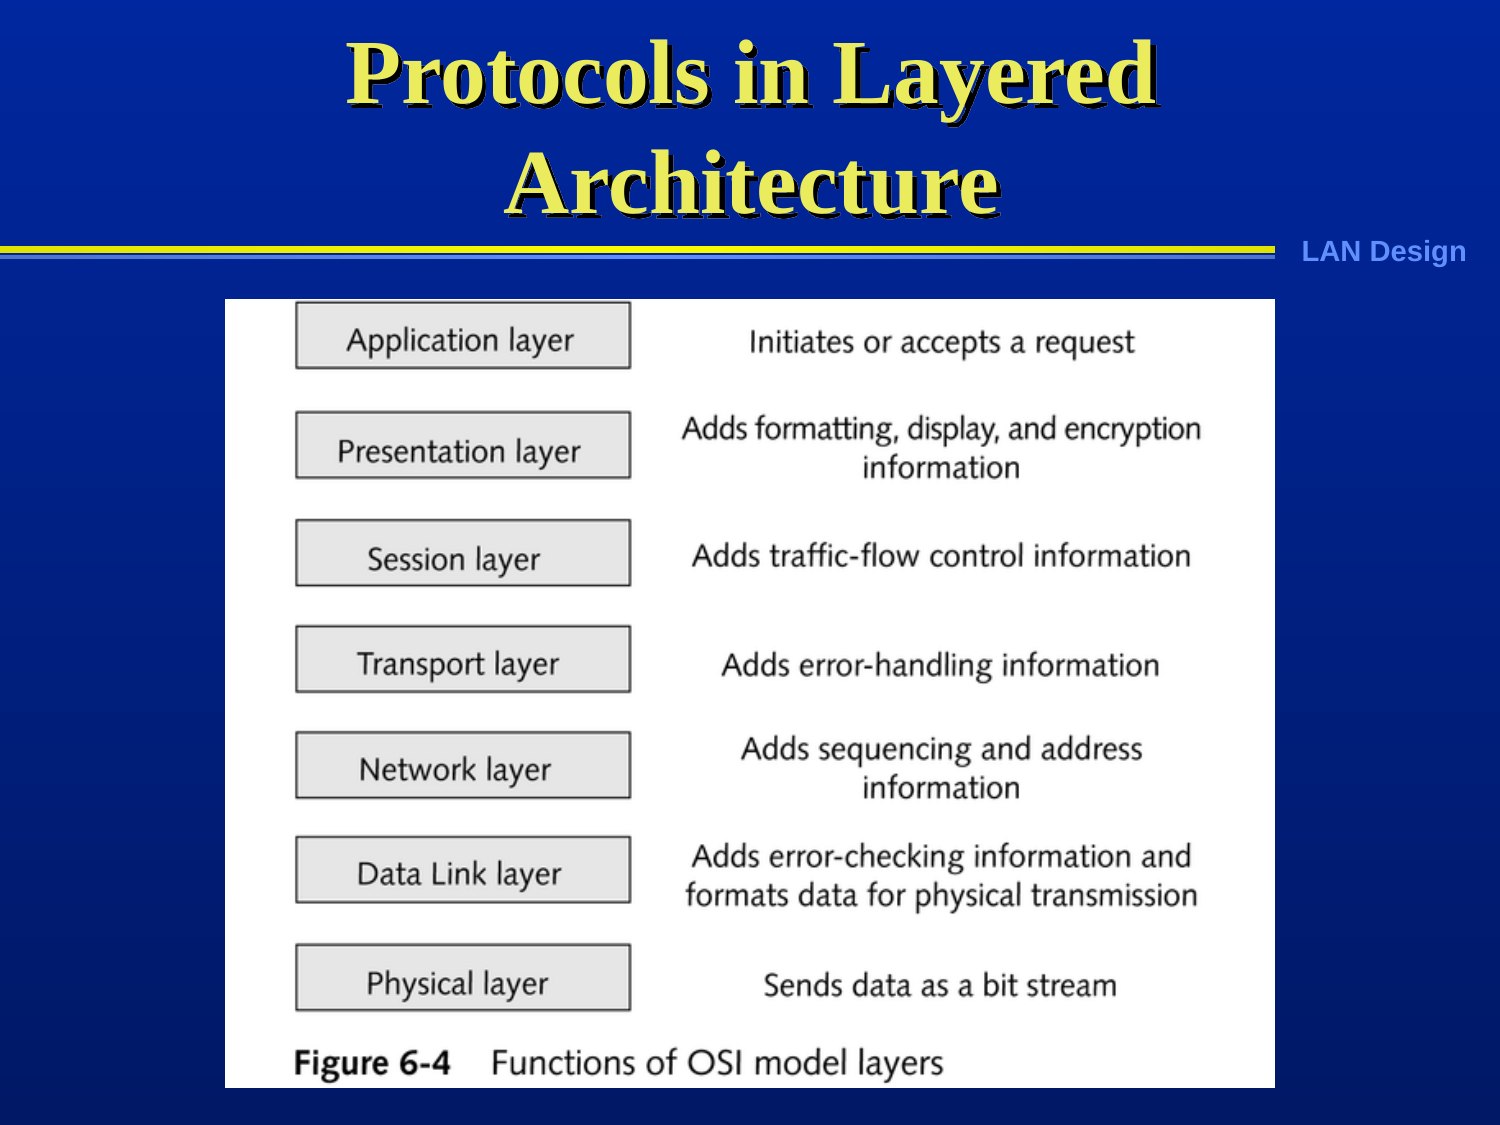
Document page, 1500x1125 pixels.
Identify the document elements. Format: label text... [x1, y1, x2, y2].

title Protocols in Layered Architecture [111, 27, 1392, 217]
picture [224, 299, 1275, 1088]
